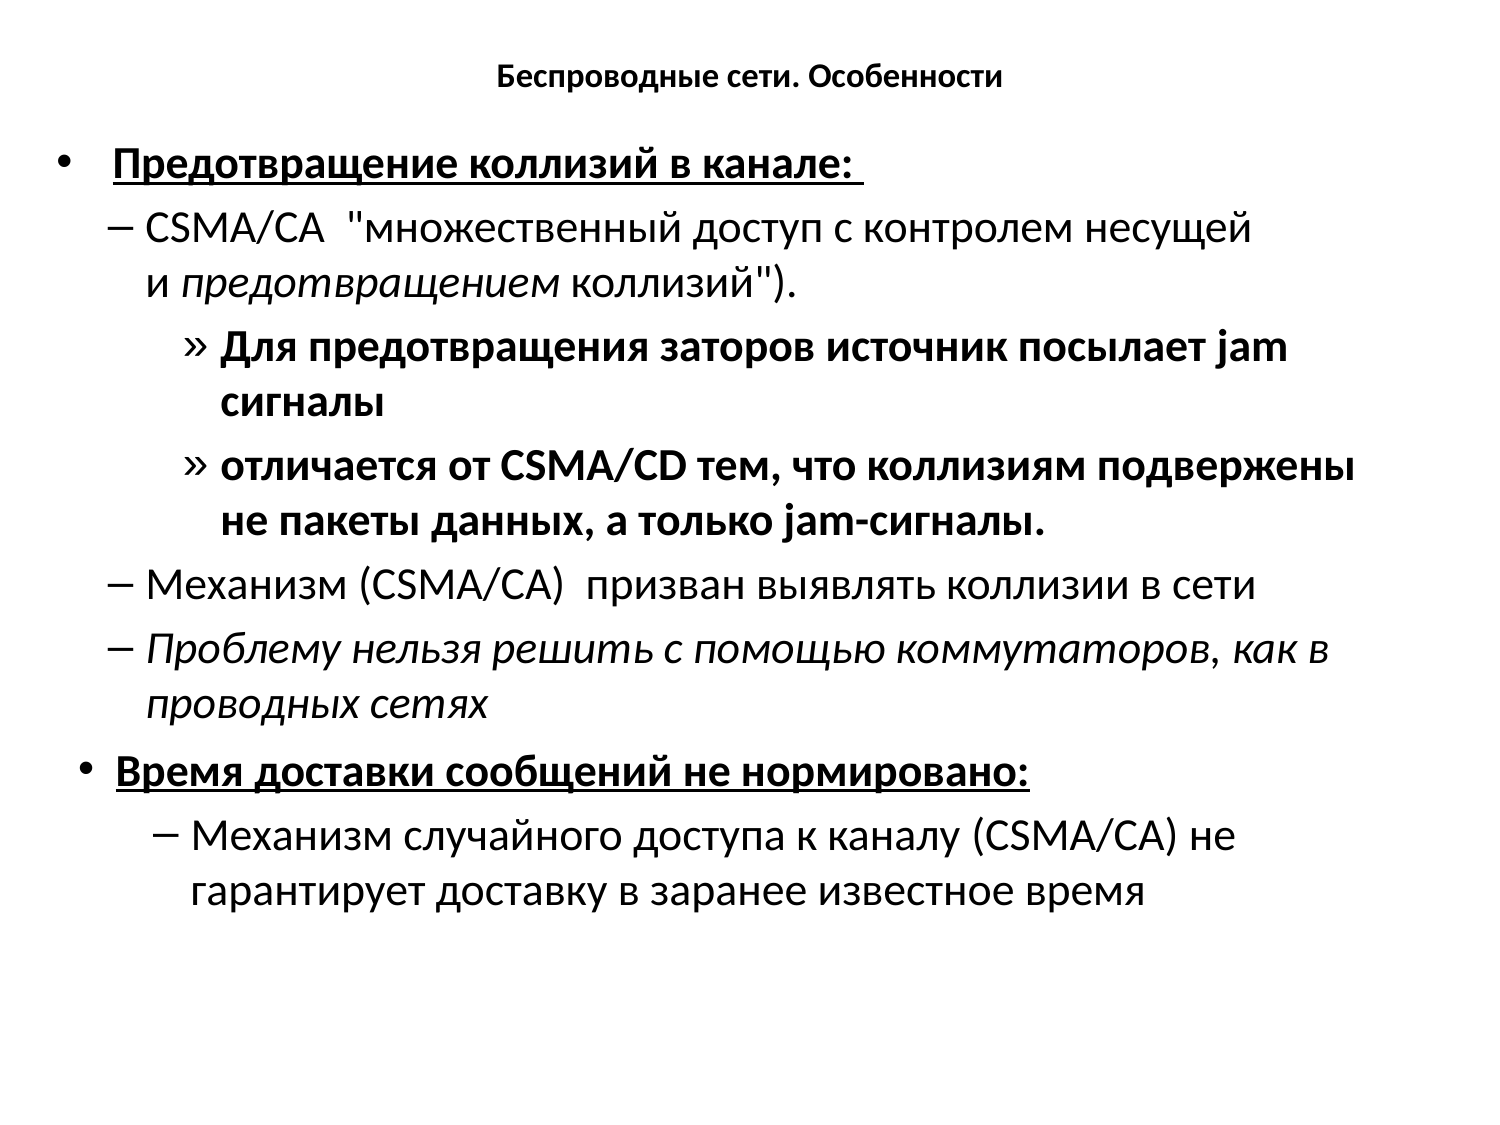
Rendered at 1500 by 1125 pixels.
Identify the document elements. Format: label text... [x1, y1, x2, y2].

list Предотвращение коллизий в канале: CSMA/CA "множественный доступ с контролем несущей и предотвращением коллизий"). Для предотвращения заторов источник посылает jam сигналы отличается от CSMA/CD тем, что коллизиям подвержены не пакеты данных, а только jam-сигналы. Механизм (CSMA/CA) призван выявлять коллизии в сети Проблему нельзя решить с помощью коммутаторов, как в проводных сетях Время доставки сообщений не нормировано: Механизм случайного доступа к каналу (CSMA/CA) не гарантирует доставку в заранее известное время [41, 125, 1425, 1094]
title Беспроводные сети. Особенности [75, 45, 1425, 102]
